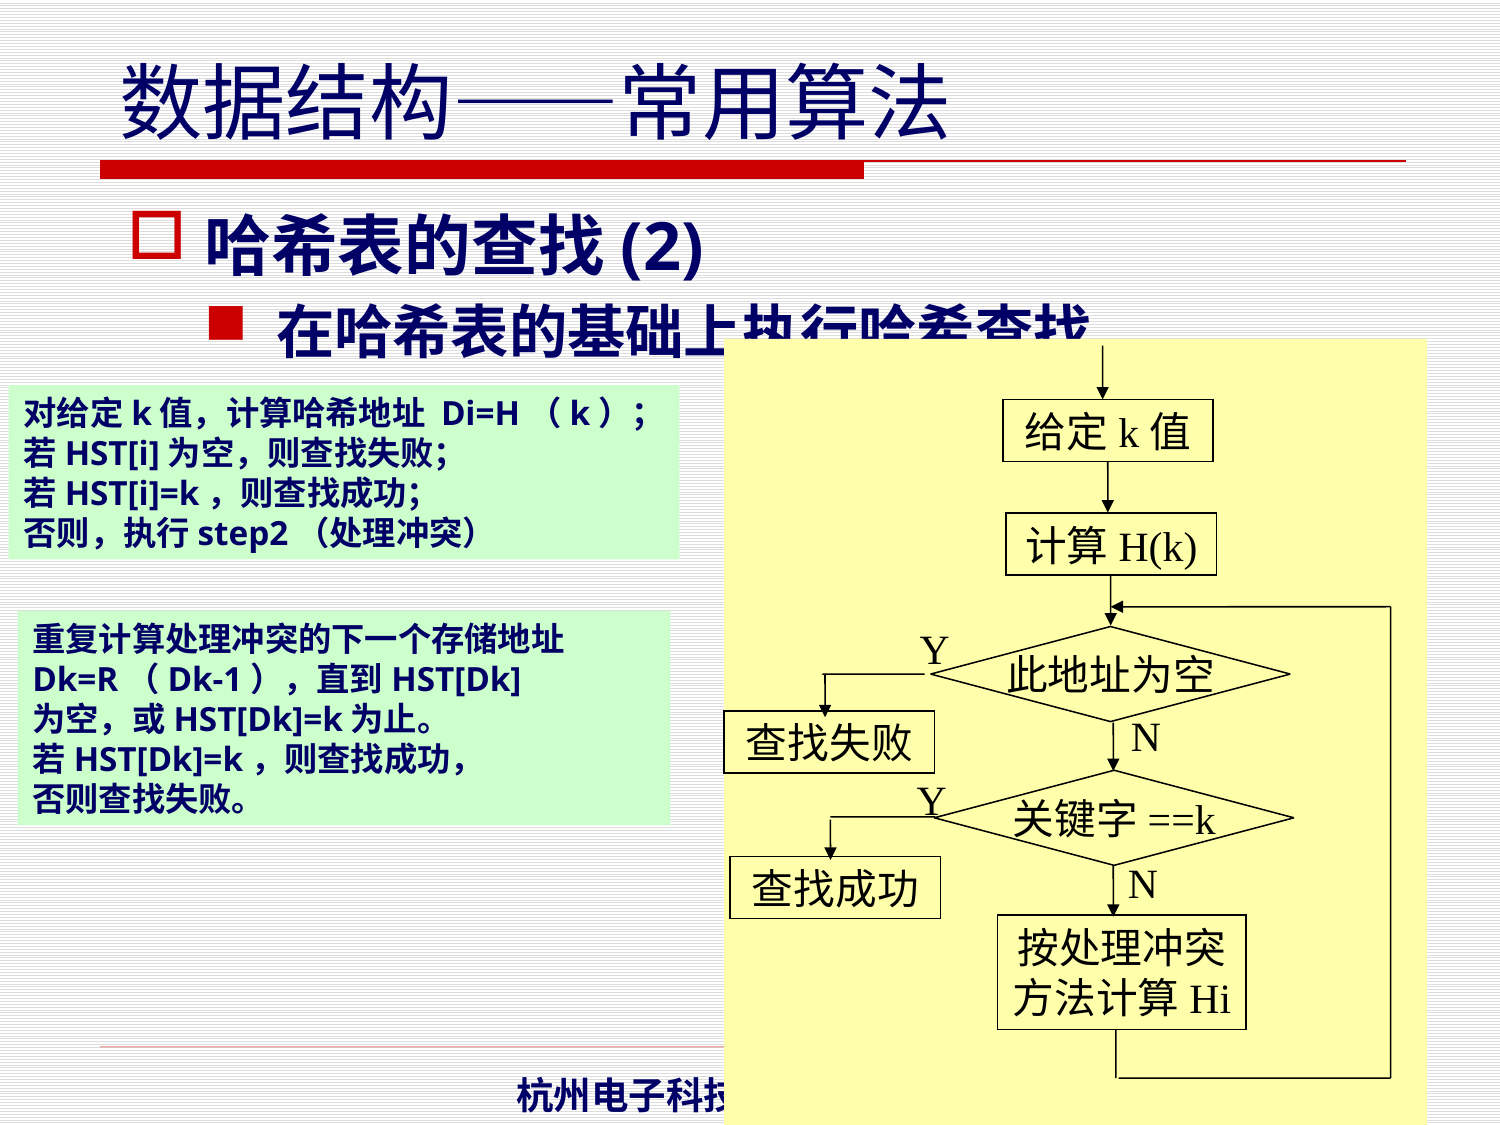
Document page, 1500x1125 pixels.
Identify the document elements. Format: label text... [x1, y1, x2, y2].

list 哈希表的查找(2) 在哈希表的基础上执行哈希查找 [112, 196, 1412, 903]
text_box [723, 338, 1428, 1125]
text_box 重复计算处理冲突的下一个存储地址 Dk=R（Dk-1），直到HST[Dk] 为空，或HST[Dk]=k为止。 若HST[Dk]=k，则查找成功， 否则查找失败。 [17, 610, 671, 826]
text_box 对给定k值，计算哈希地址 Di=H（k）； 若HST[i]为空，则查找失败； 若HST[i]=k，则查找成功； 否则，执行step2（处理冲突） [8, 385, 680, 560]
